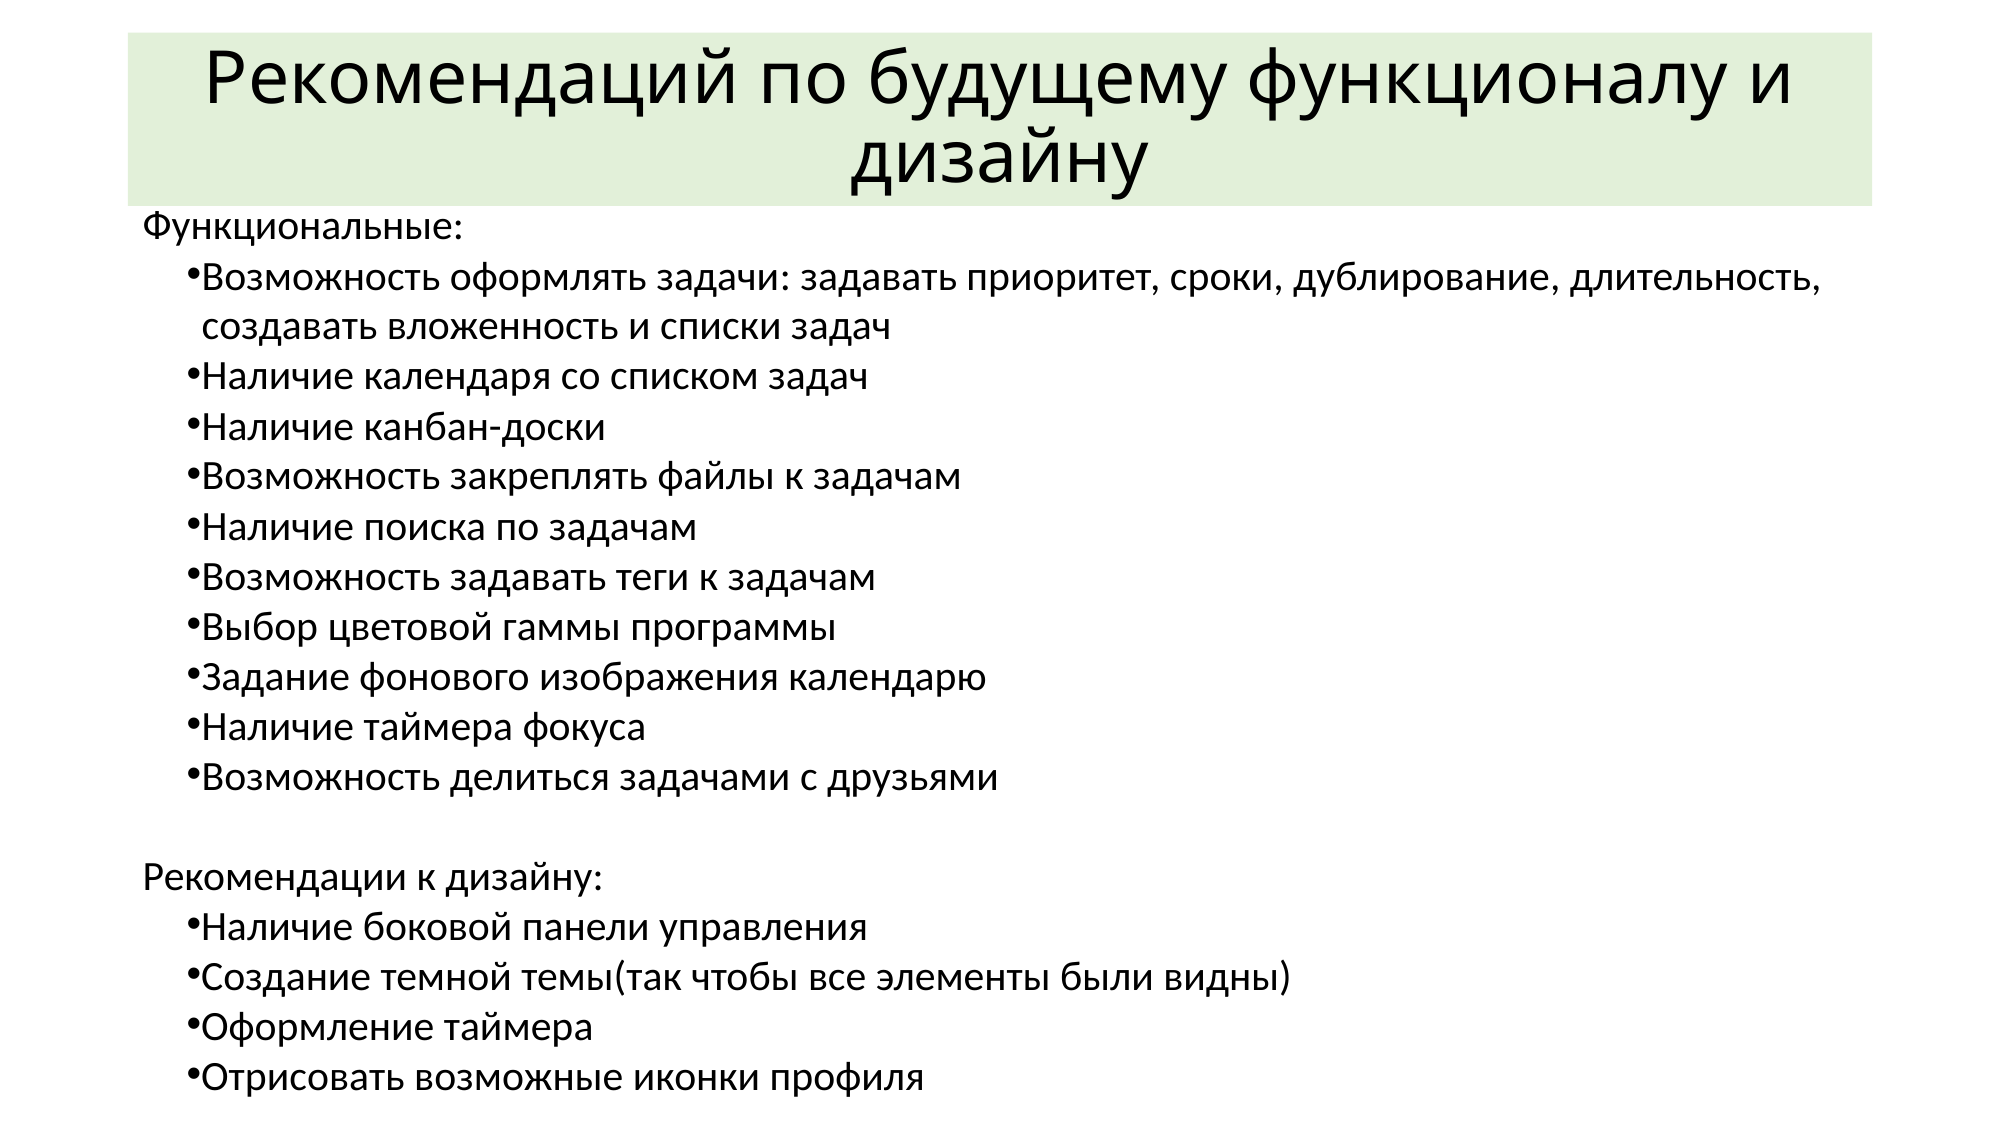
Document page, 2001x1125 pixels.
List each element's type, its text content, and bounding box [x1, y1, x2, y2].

title Рекомендаций по будущему функционалу и дизайну [127, 32, 1873, 190]
text_box Функциональные: Возможность оформлять задачи: задавать приоритет, сроки, дублирование, длительность, создавать вложенность и списки задач Наличие календаря со списком задач Наличие канбан-доски Возможность закреплять файлы к задачам Наличие поиска по задачам Возможность задавать теги к задачам Выбор цветовой гаммы программы Задание фонового изображения календарю Наличие таймера фокуса Возможность делиться задачами с друзьями Рекомендации к дизайну: Наличие боковой панели управления Создание темной темы(так чтобы все элементы были видны) Оформление таймера Отрисовать возможные иконки профиля [127, 190, 1873, 1125]
